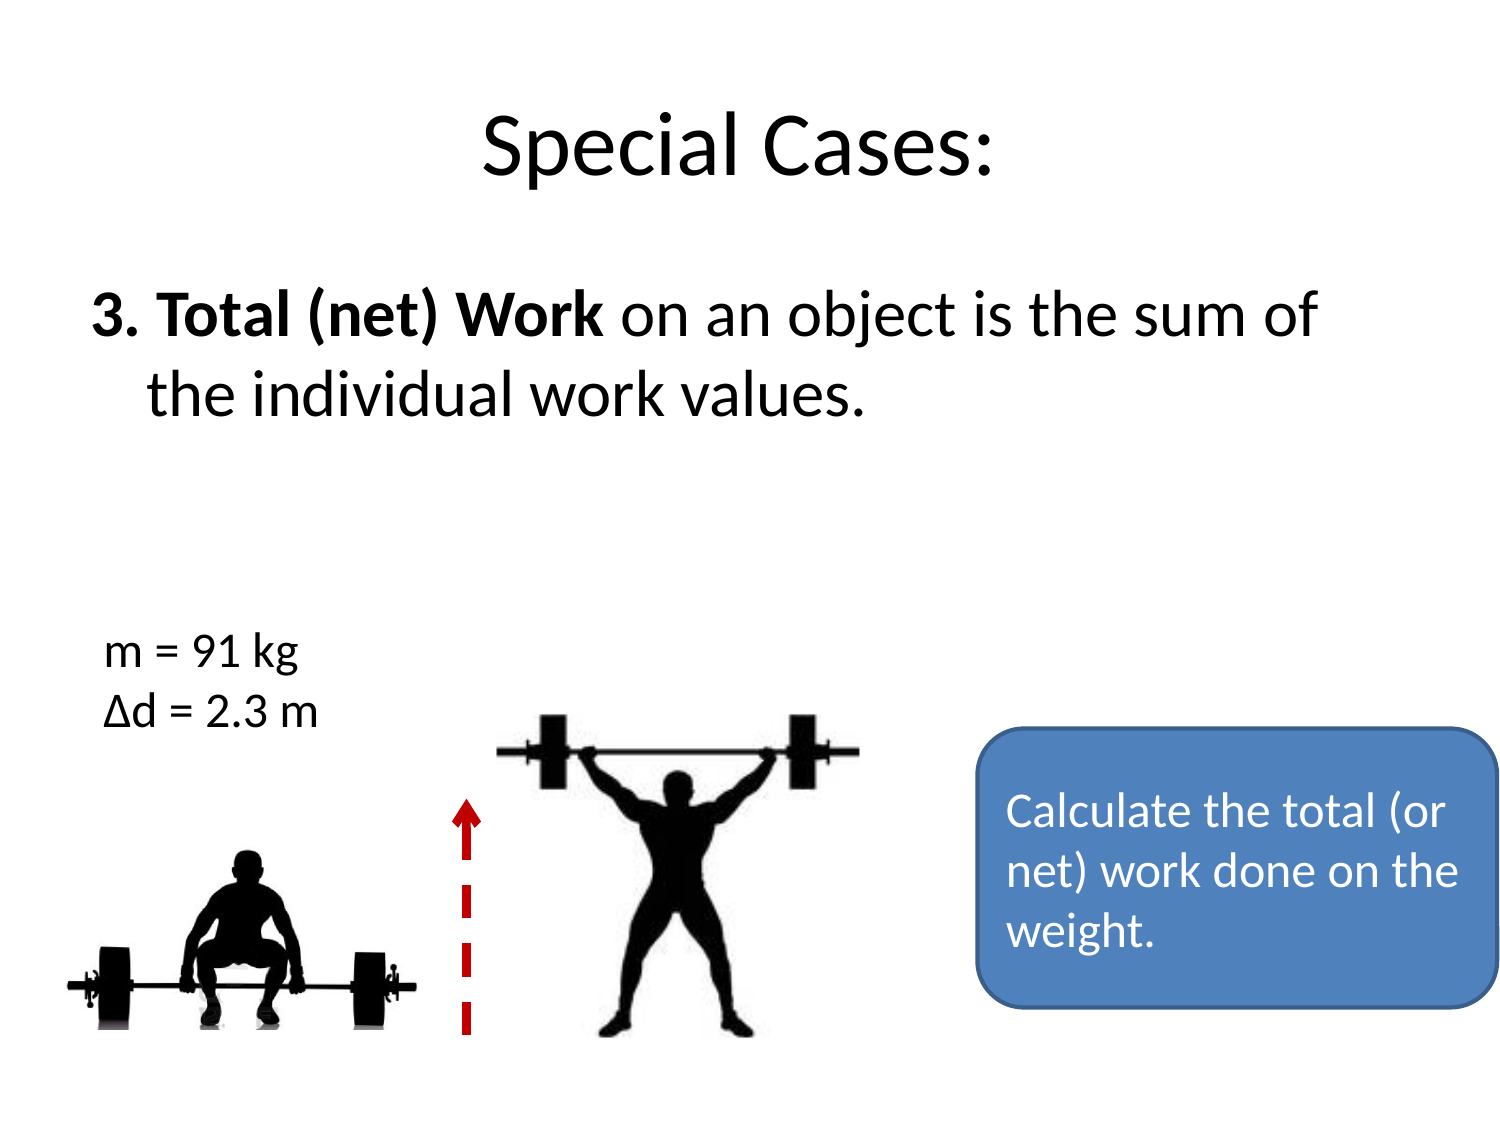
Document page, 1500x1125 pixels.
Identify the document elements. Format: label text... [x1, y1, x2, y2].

picture [478, 668, 892, 1068]
text_box Calculate the total (or net) work done on the weight. [975, 726, 1500, 1010]
text_box m = 91 kg ∆d = 2.3 m [88, 609, 372, 745]
title Special Cases: [75, 45, 1425, 233]
list 3. Total (net) Work on an object is the sum of the individual work values. [75, 262, 1425, 1005]
picture [64, 845, 420, 1030]
